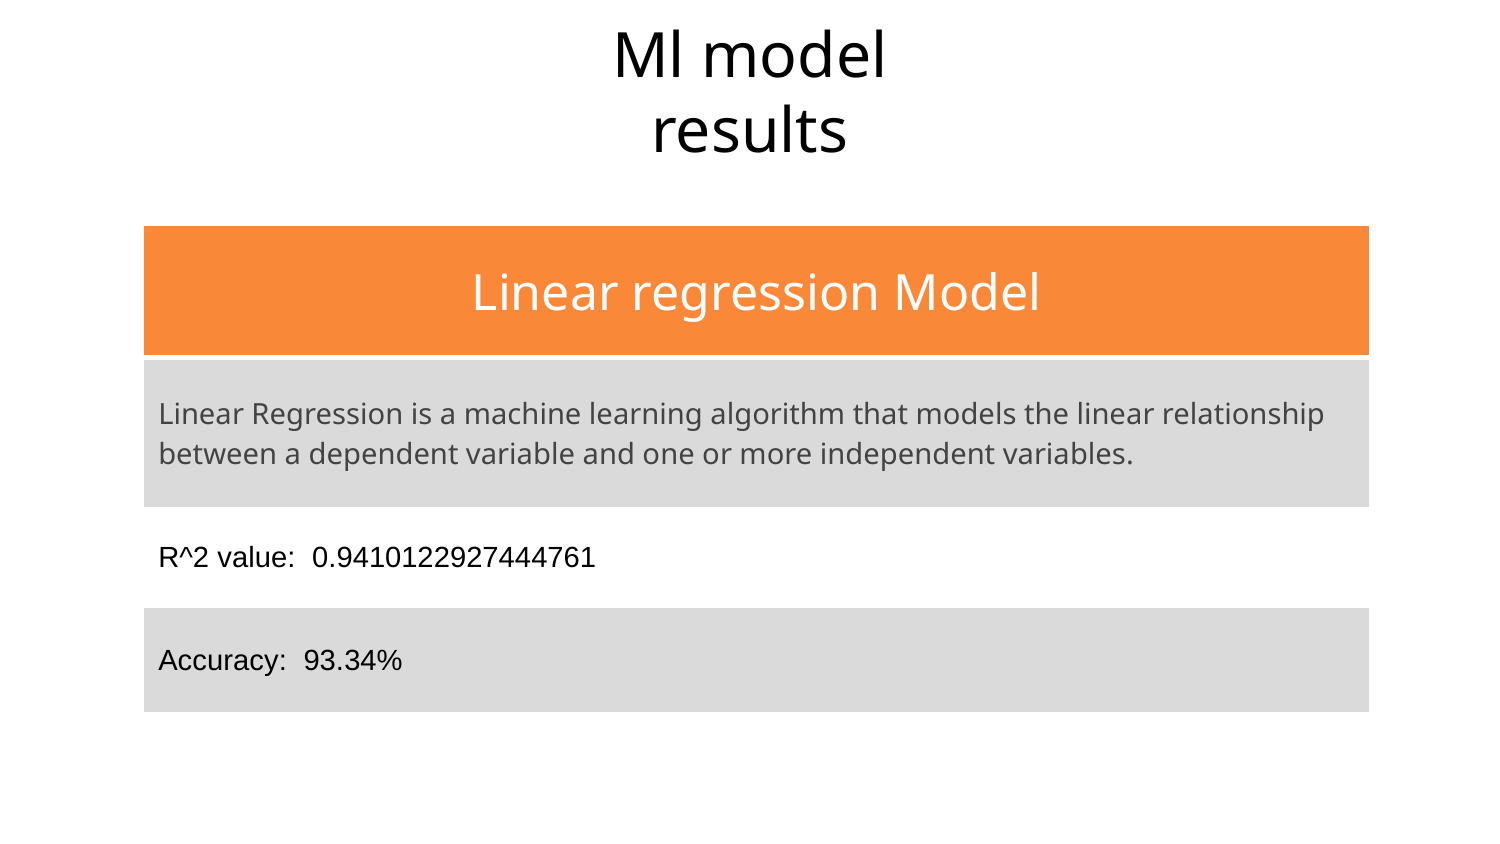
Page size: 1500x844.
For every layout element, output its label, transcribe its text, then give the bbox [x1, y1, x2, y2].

table_cell Accuracy: 93.34% [144, 608, 1369, 712]
table_header Linear regression Model [144, 226, 1369, 355]
title Ml model results [510, 59, 990, 121]
table_cell R^2 value: 0.9410122927444761 [144, 509, 1369, 606]
table_cell Linear Regression is a machine learning algorithm that models the linear relationship between a dependent variable and one or more independent variables. [144, 360, 1369, 507]
